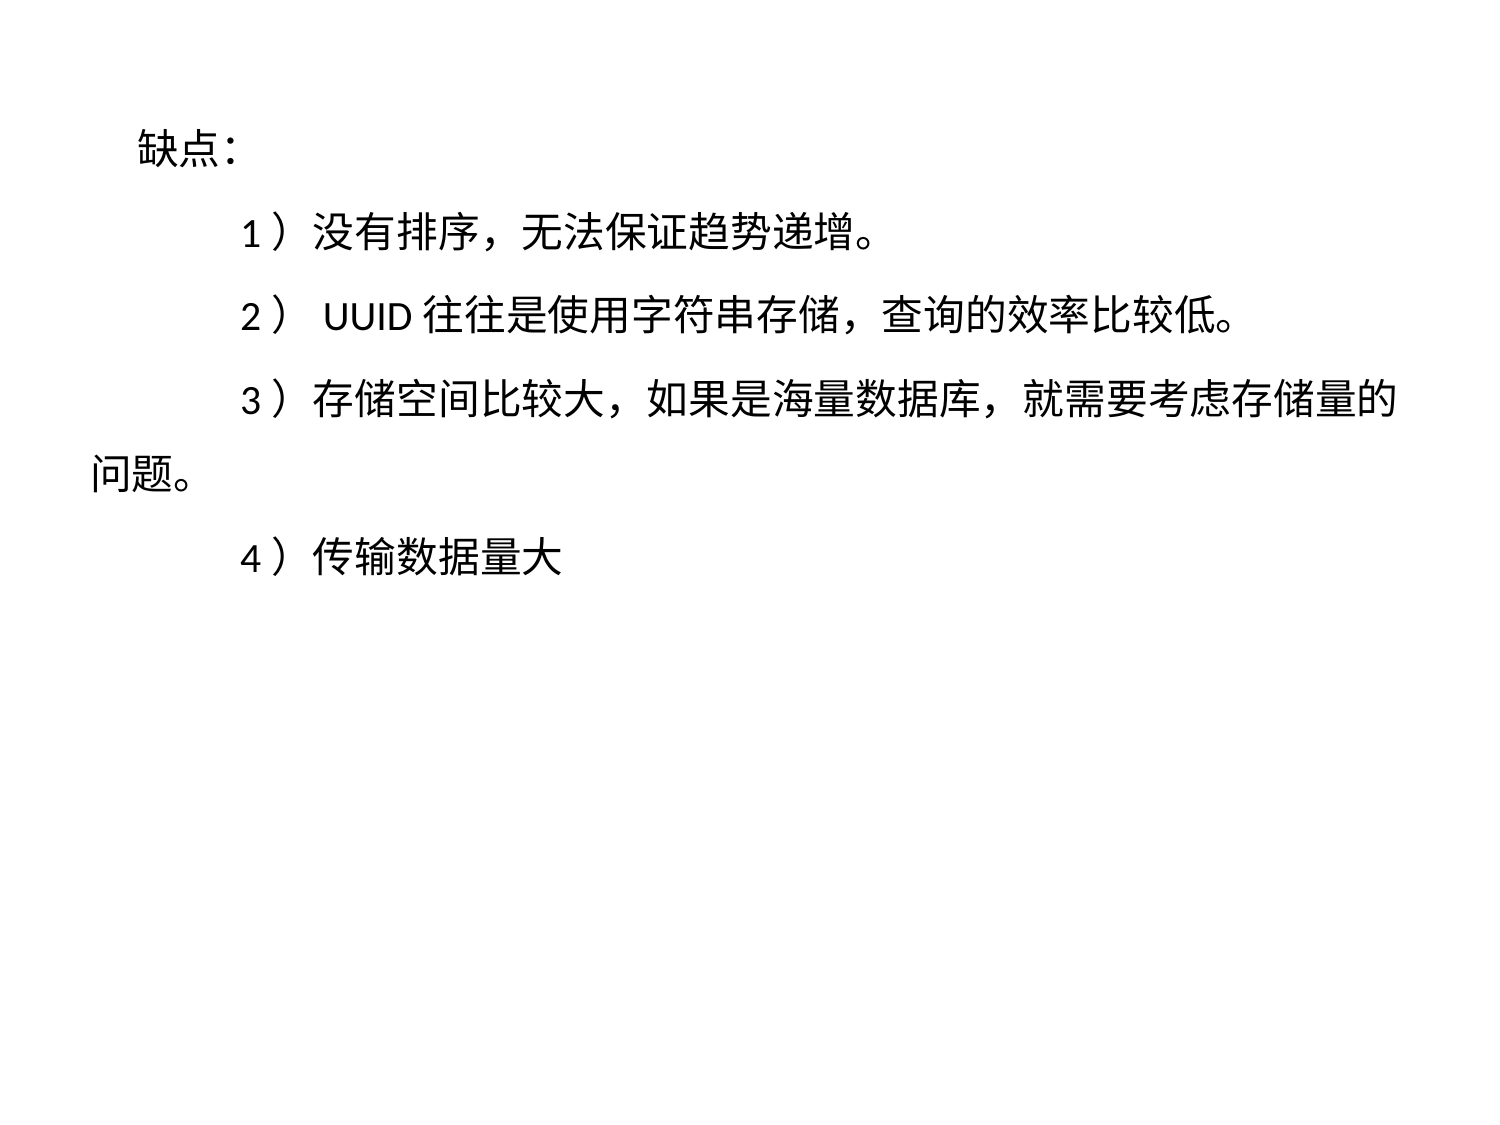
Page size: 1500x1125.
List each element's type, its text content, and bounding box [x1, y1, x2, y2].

list 缺点： 1）没有排序，无法保证趋势递增。 2）UUID往往是使用字符串存储，查询的效率比较低。 3）存储空间比较大，如果是海量数据库，就需要考虑存储量的问题。 4）传输数据量大 [75, 90, 1425, 1005]
